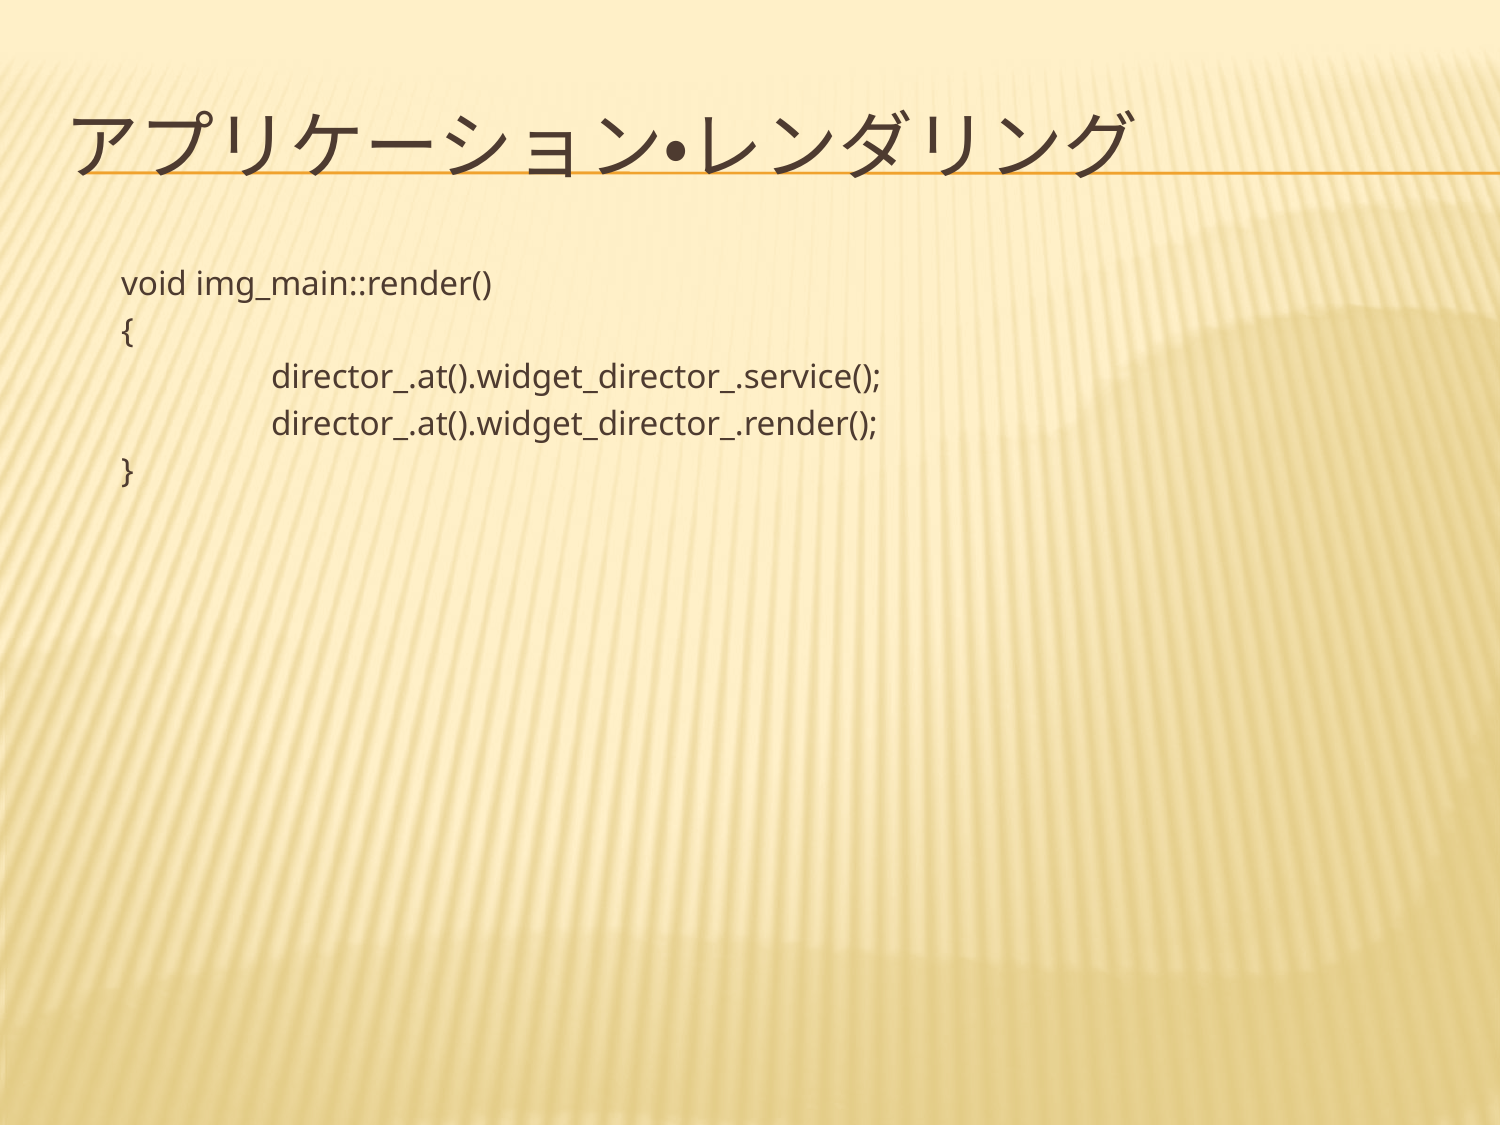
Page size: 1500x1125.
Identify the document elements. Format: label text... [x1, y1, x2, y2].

title アプリケーション・レンダリング [50, 75, 1475, 213]
list void img_main::render() { director_.at().widget_director_.service(); director_.at().widget_director_.render(); } [50, 254, 1475, 998]
